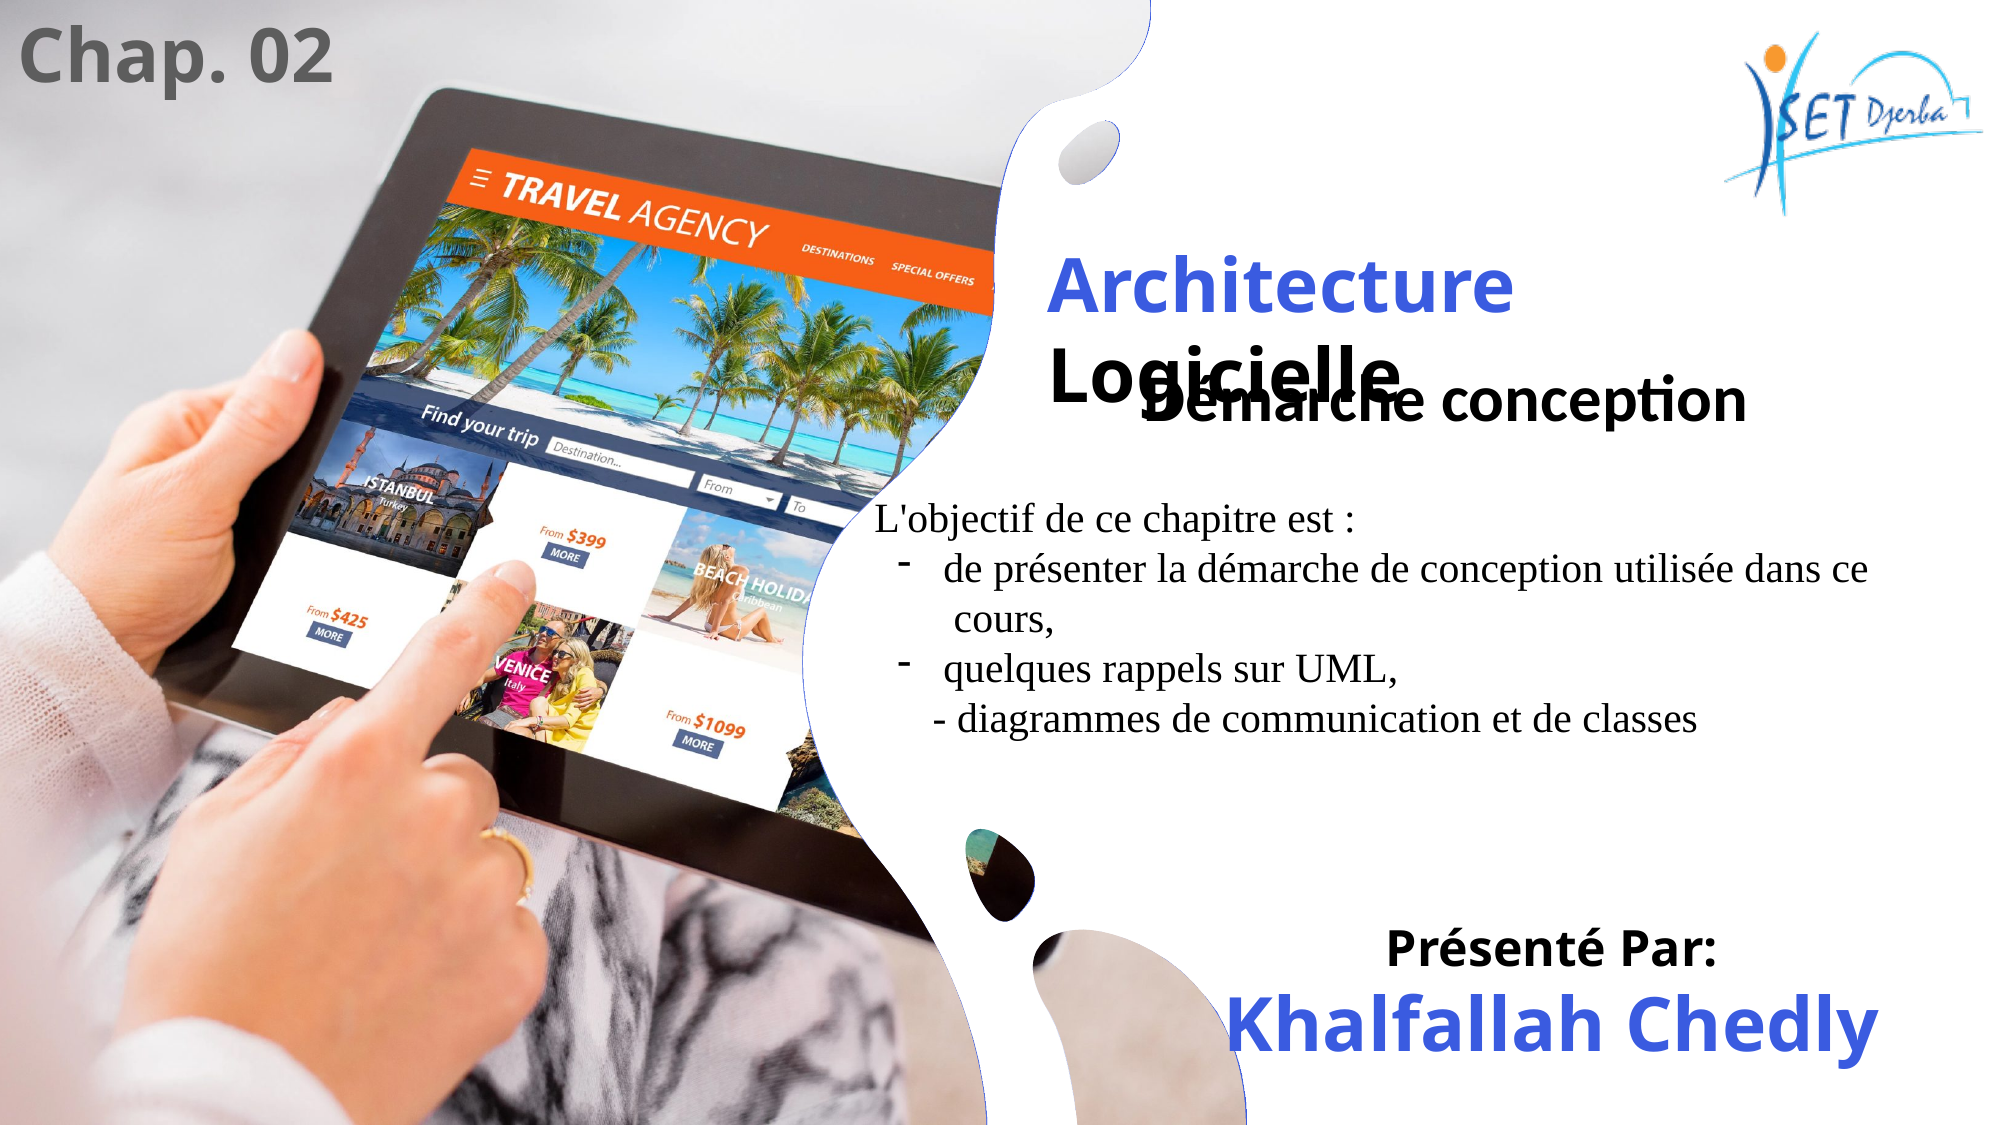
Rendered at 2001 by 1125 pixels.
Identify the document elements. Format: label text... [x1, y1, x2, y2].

picture [0, 0, 1246, 1125]
text_box L'objectif de ce chapitre est : de présenter la démarche de conception utilisée dans ce cours, quelques rappels sur UML, - diagrammes de communication et de classes [1246, 483, 1962, 749]
text_box Démarche conception [1246, 347, 1854, 442]
text_box Architecture Logicielle [1246, 230, 1901, 426]
picture [1697, 0, 2000, 224]
text_box Présenté Par: Khalfallah Chedly [1246, 908, 1955, 1074]
